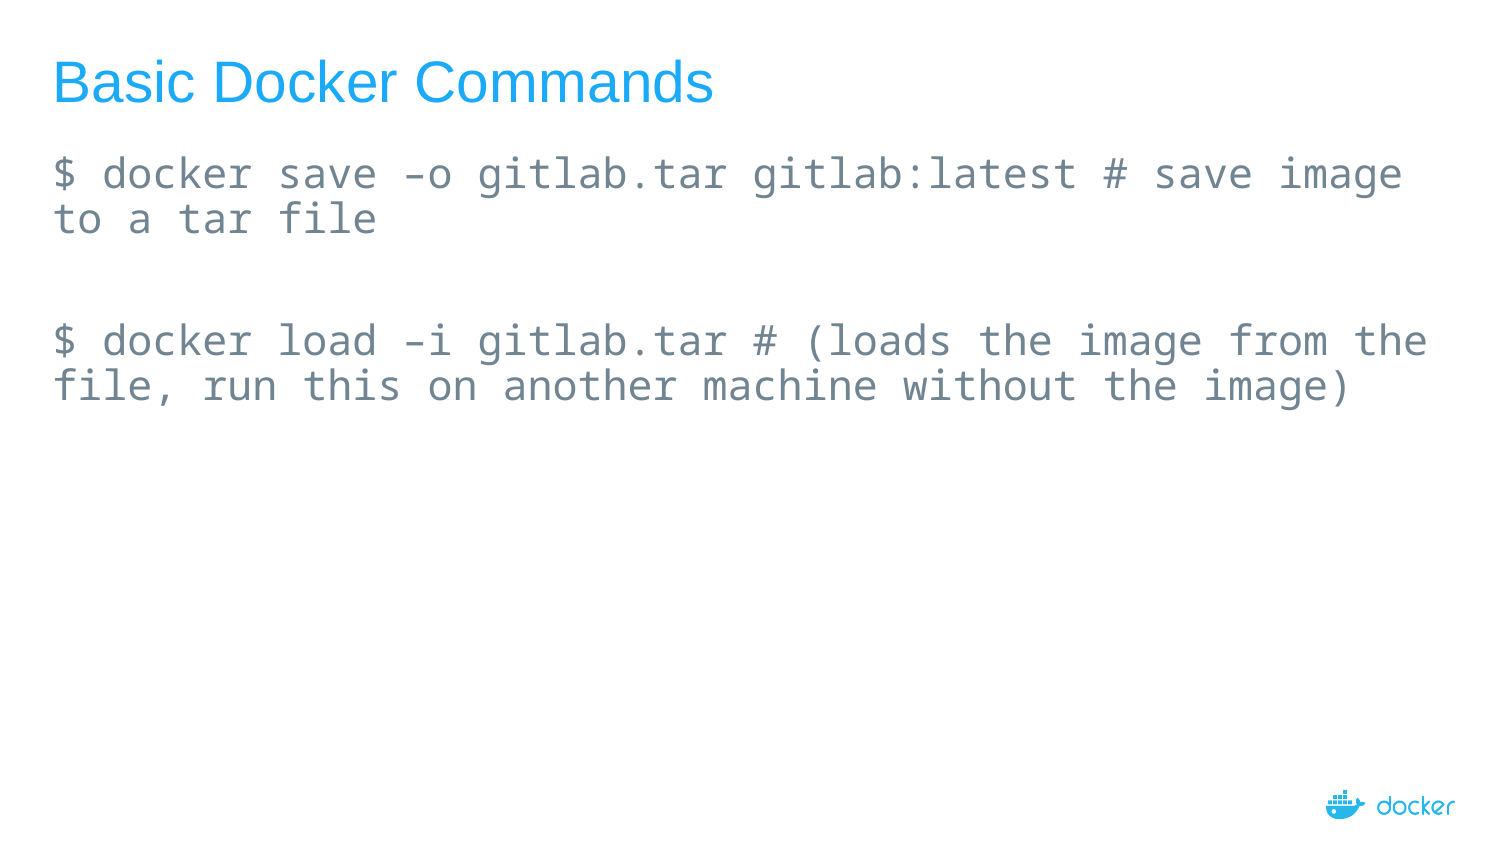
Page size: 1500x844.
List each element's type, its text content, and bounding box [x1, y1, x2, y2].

picture [1318, 785, 1463, 824]
title Basic Docker Commands [37, 44, 1463, 124]
list $ docker save –o gitlab.tar gitlab:latest # save image to a tar file $ docker load –i gitlab.tar # (loads the image from the file, run this on another machine without the image) [37, 145, 1463, 760]
